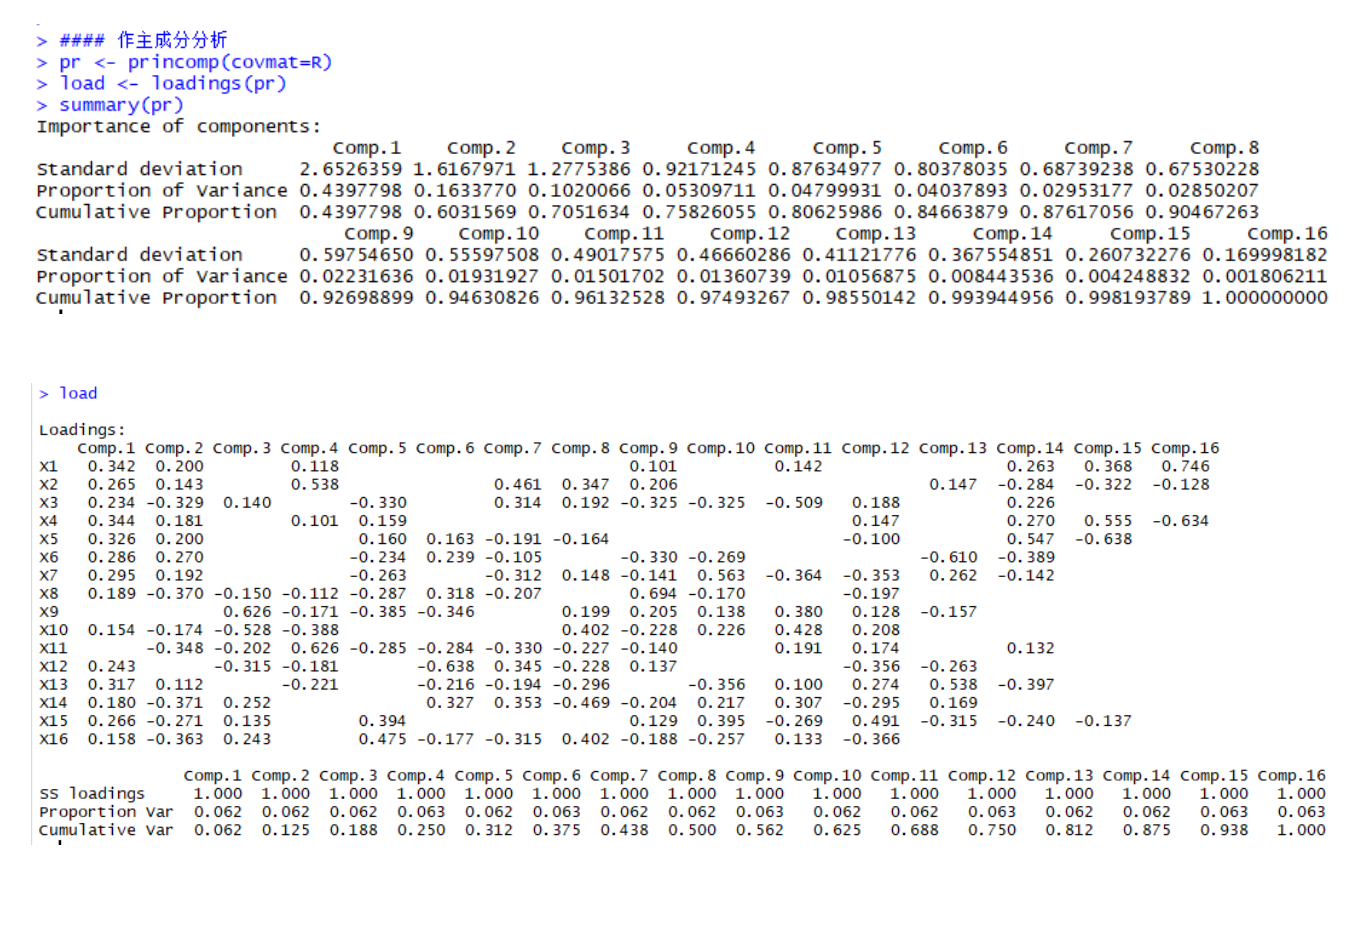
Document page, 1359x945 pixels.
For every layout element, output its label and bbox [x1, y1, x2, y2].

picture [31, 383, 1337, 845]
picture [31, 24, 1337, 314]
